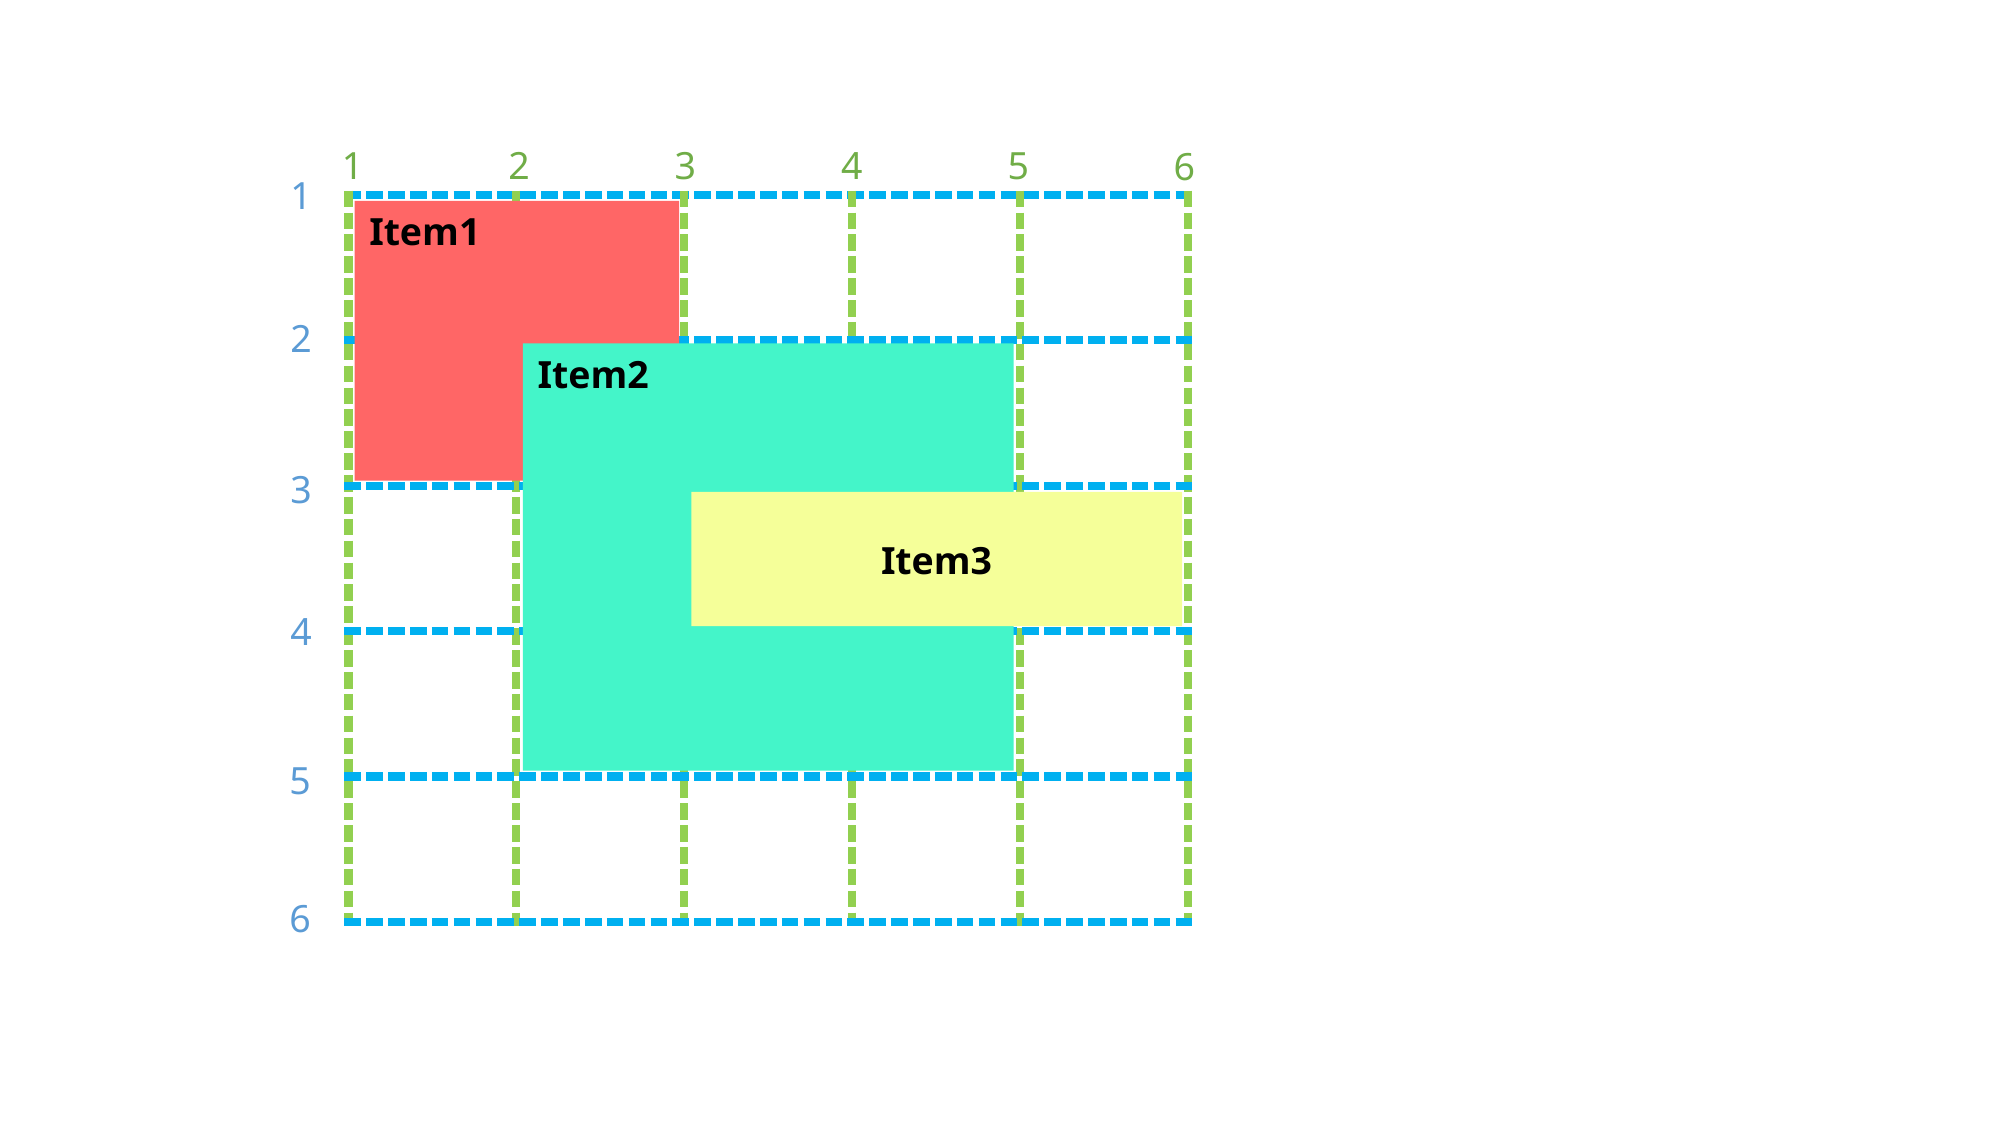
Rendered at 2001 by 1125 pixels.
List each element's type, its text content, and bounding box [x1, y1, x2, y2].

table_cell [348, 486, 516, 631]
text_box 5 [213, 755, 327, 803]
table_cell [1020, 631, 1188, 776]
text_box 1 [296, 140, 409, 189]
table_cell [516, 776, 684, 922]
text_box Item1 [353, 200, 680, 482]
text_box Item3 [690, 491, 1183, 627]
text_box Item2 [522, 342, 1015, 772]
table_header [520, 195, 680, 200]
table_cell [1020, 776, 1188, 922]
table_cell [348, 776, 516, 922]
table_header [852, 195, 1020, 340]
text_box 5 [962, 140, 1075, 189]
text_box 6 [1127, 141, 1241, 190]
text_box 2 [214, 313, 328, 362]
table_cell [1015, 344, 1020, 482]
table_cell [1020, 340, 1188, 486]
table_cell [684, 776, 852, 922]
text_box 3 [629, 140, 742, 189]
table_cell [1015, 635, 1020, 772]
text_box 2 [462, 140, 576, 189]
table_cell [1024, 486, 1188, 627]
table_header [353, 195, 512, 200]
text_box 4 [214, 606, 328, 655]
table_cell [348, 631, 516, 776]
text_box 1 [214, 170, 328, 219]
table_cell [852, 776, 1020, 922]
table_header [1020, 195, 1188, 340]
text_box 3 [214, 465, 328, 513]
table_cell [516, 490, 522, 628]
text_box 6 [213, 893, 327, 941]
table_cell [516, 635, 522, 772]
text_box 4 [795, 140, 908, 189]
table_header [684, 195, 852, 340]
